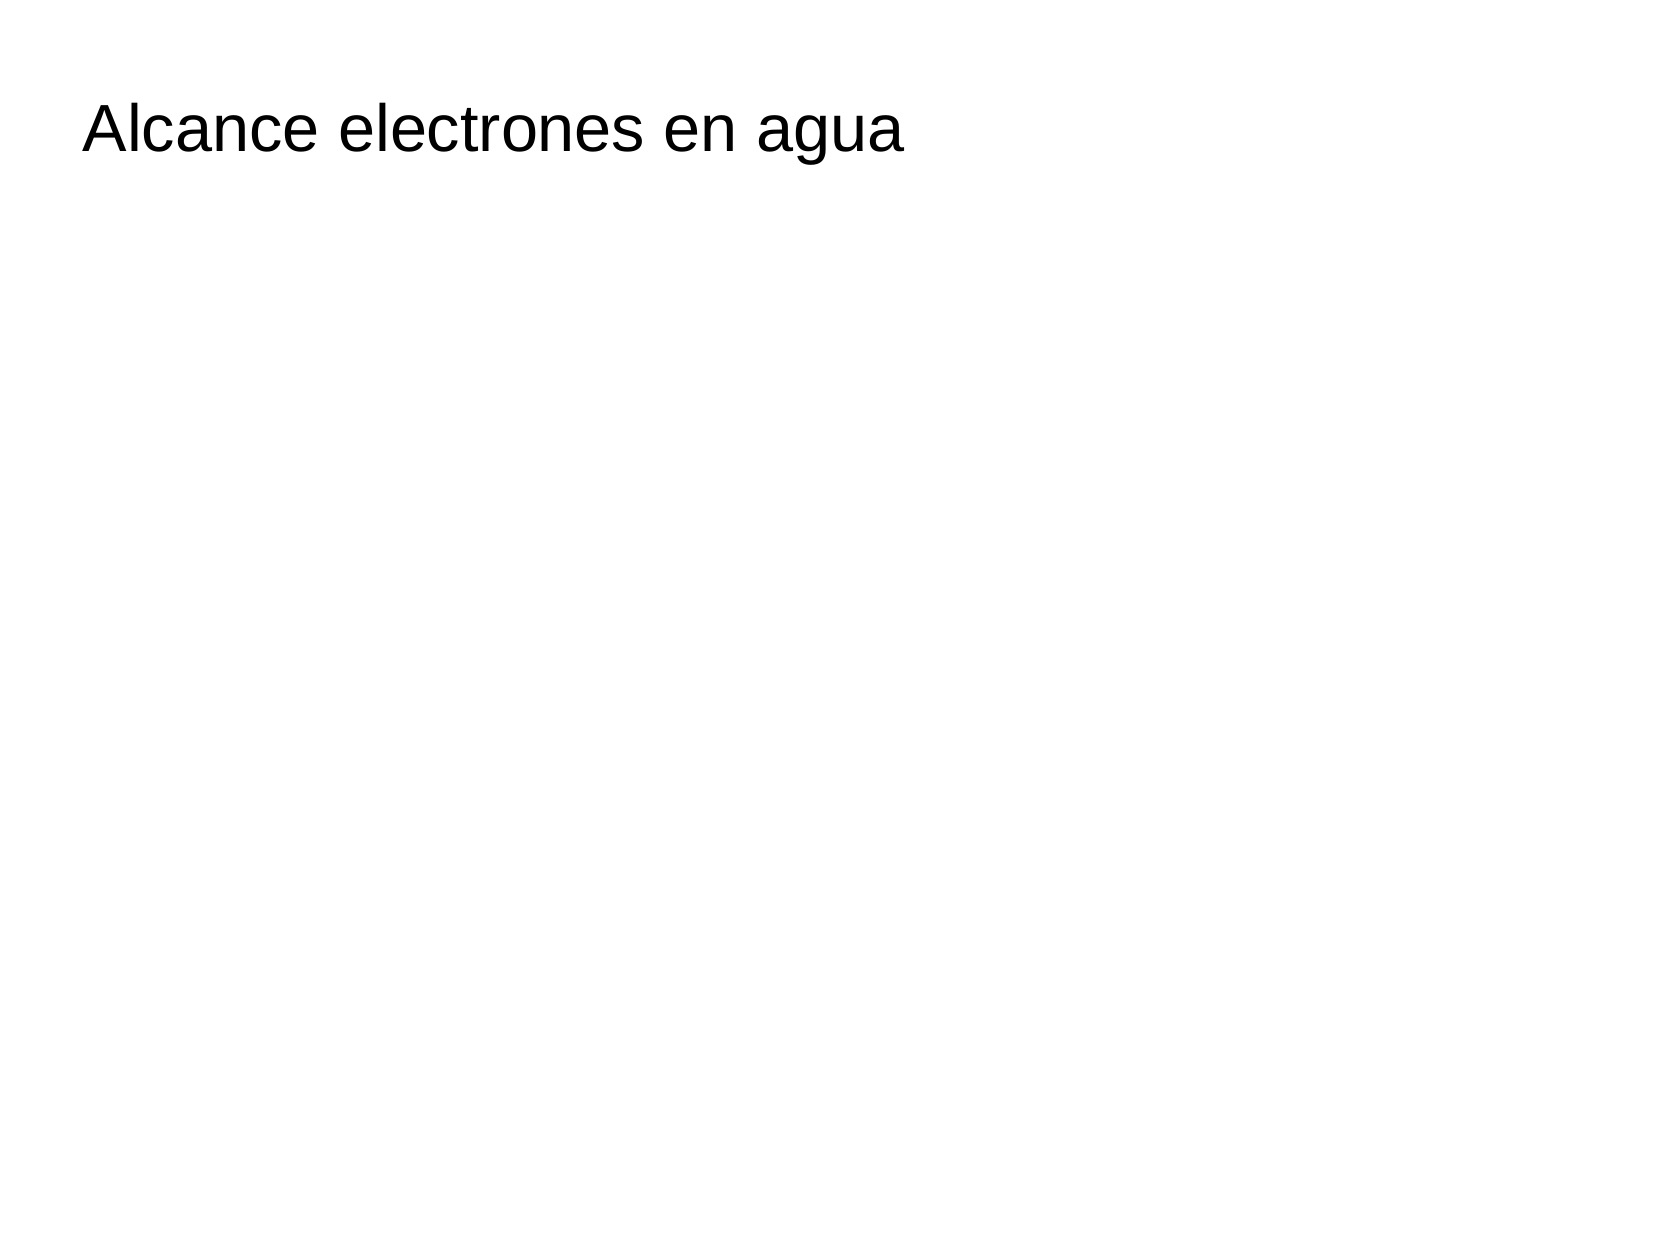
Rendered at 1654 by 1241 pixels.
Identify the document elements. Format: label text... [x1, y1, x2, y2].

text_box Alcance electrones en agua [82, 49, 1571, 201]
